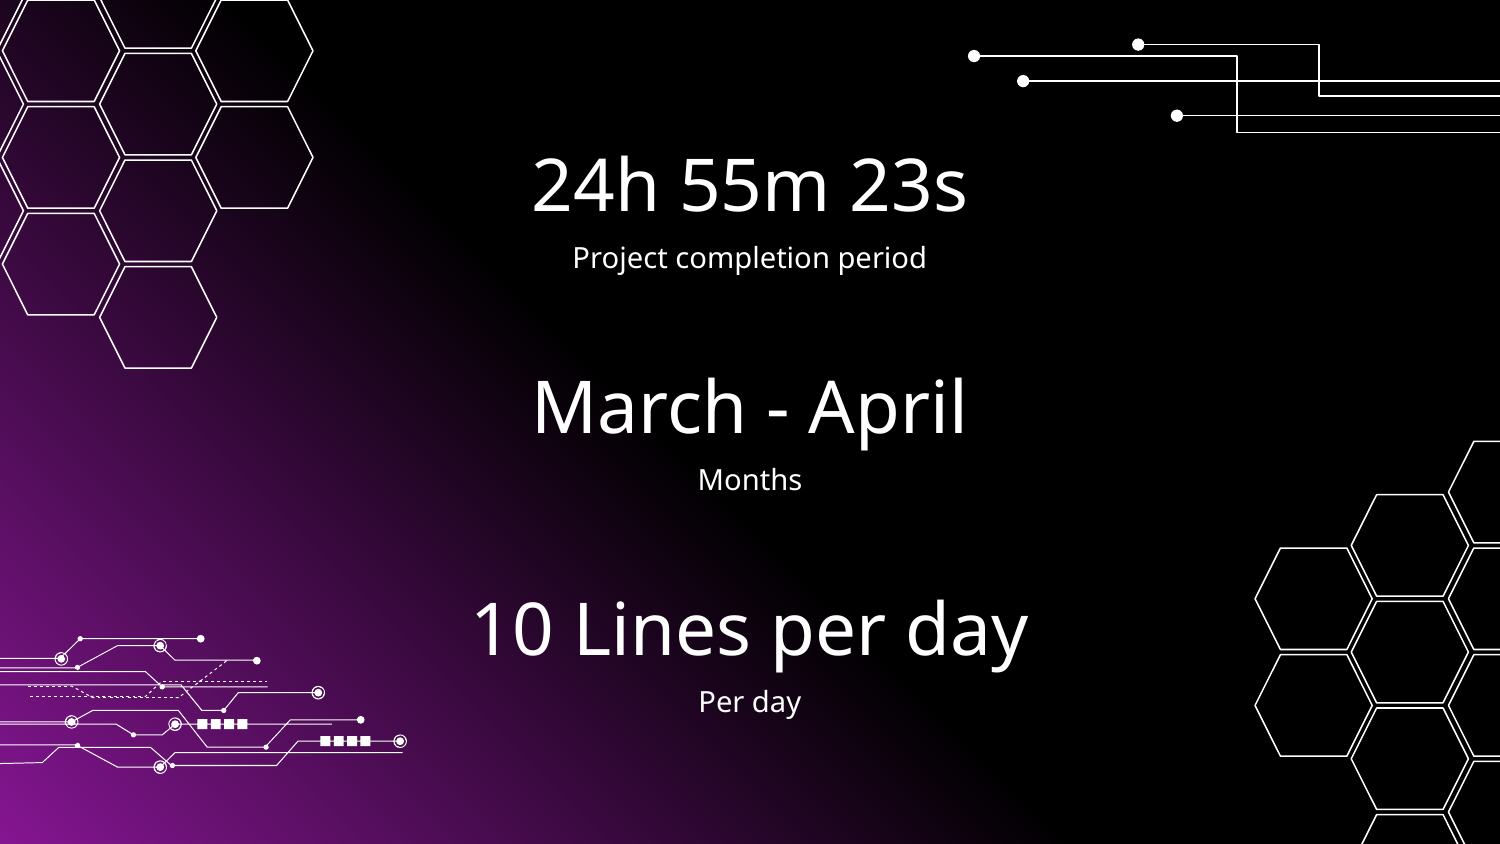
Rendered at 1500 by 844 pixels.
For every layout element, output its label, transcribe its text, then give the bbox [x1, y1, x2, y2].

title 24h 55m 23s [446, 111, 1054, 219]
title 10 Lines per day [446, 554, 1054, 663]
subtitle Months [446, 441, 1054, 511]
subtitle Project completion period [446, 219, 1054, 289]
title March - April [446, 333, 1054, 441]
subtitle Per day [446, 663, 1054, 733]
